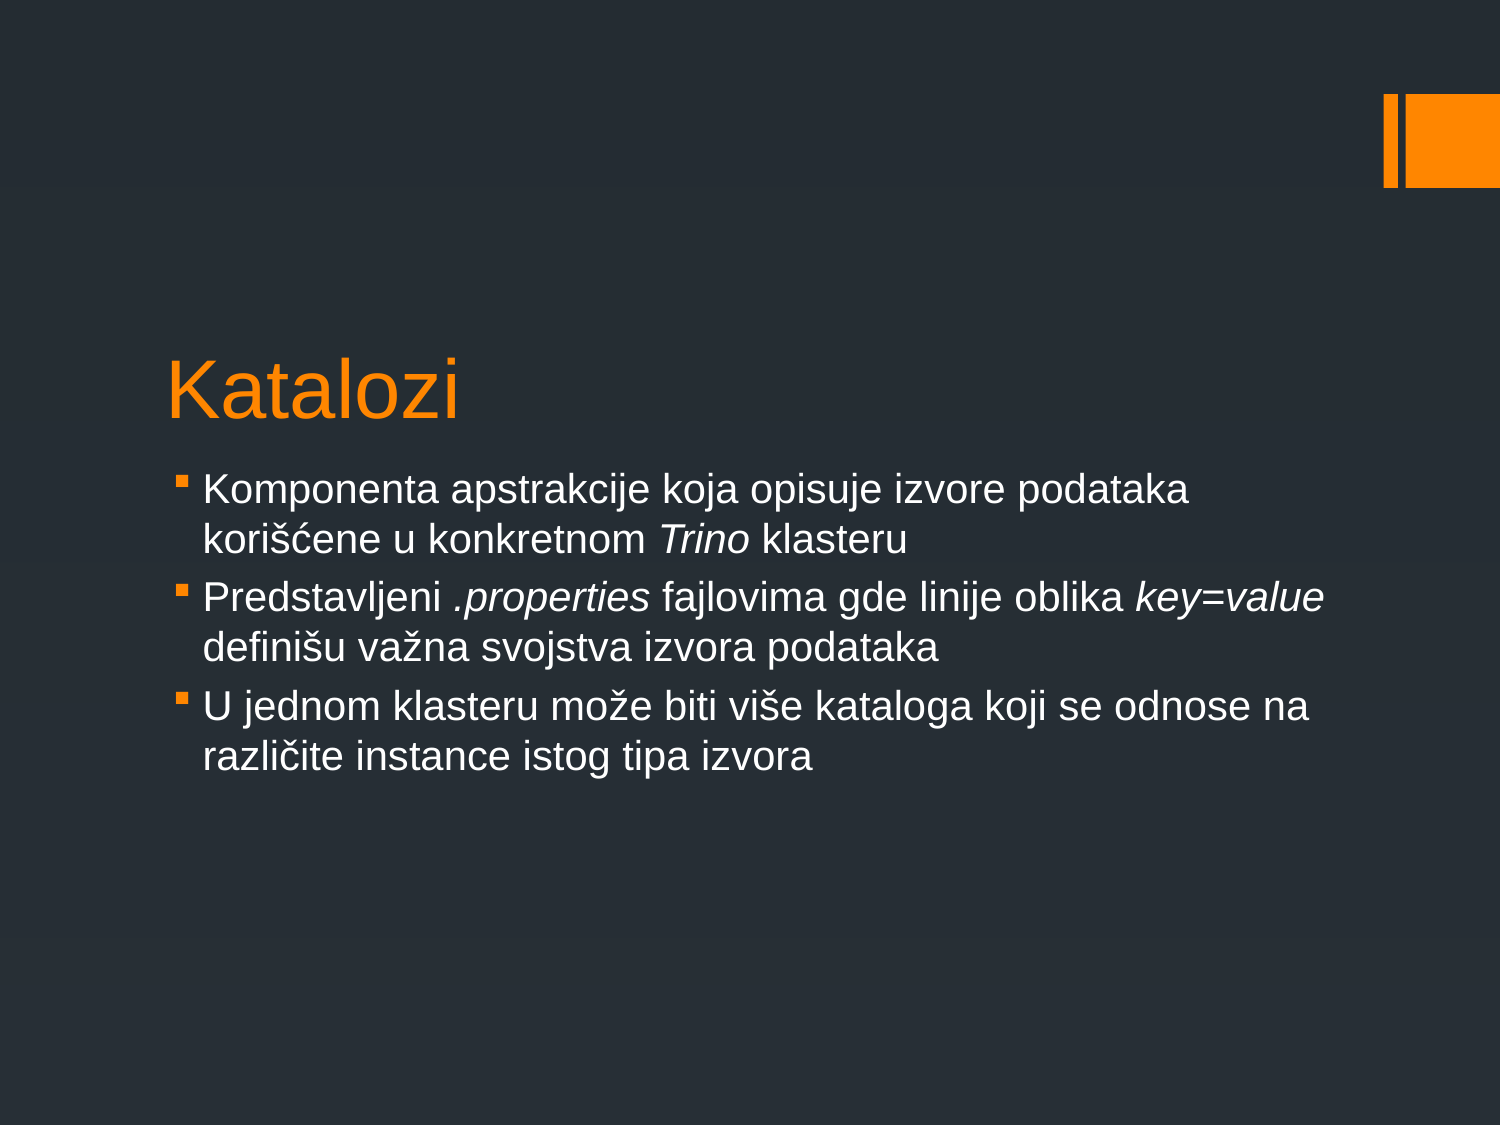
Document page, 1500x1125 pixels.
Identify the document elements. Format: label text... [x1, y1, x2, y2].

list Komponenta apstrakcije koja opisuje izvore podataka korišćene u konkretnom Trino klasteru Predstavljeni .properties fajlovima gde linije oblika key=value definišu važna svojstva izvora podataka U jednom klasteru može biti više kataloga koji se odnose na različite instance istog tipa izvora [150, 454, 1350, 1035]
title Katalozi [150, 253, 1350, 443]
